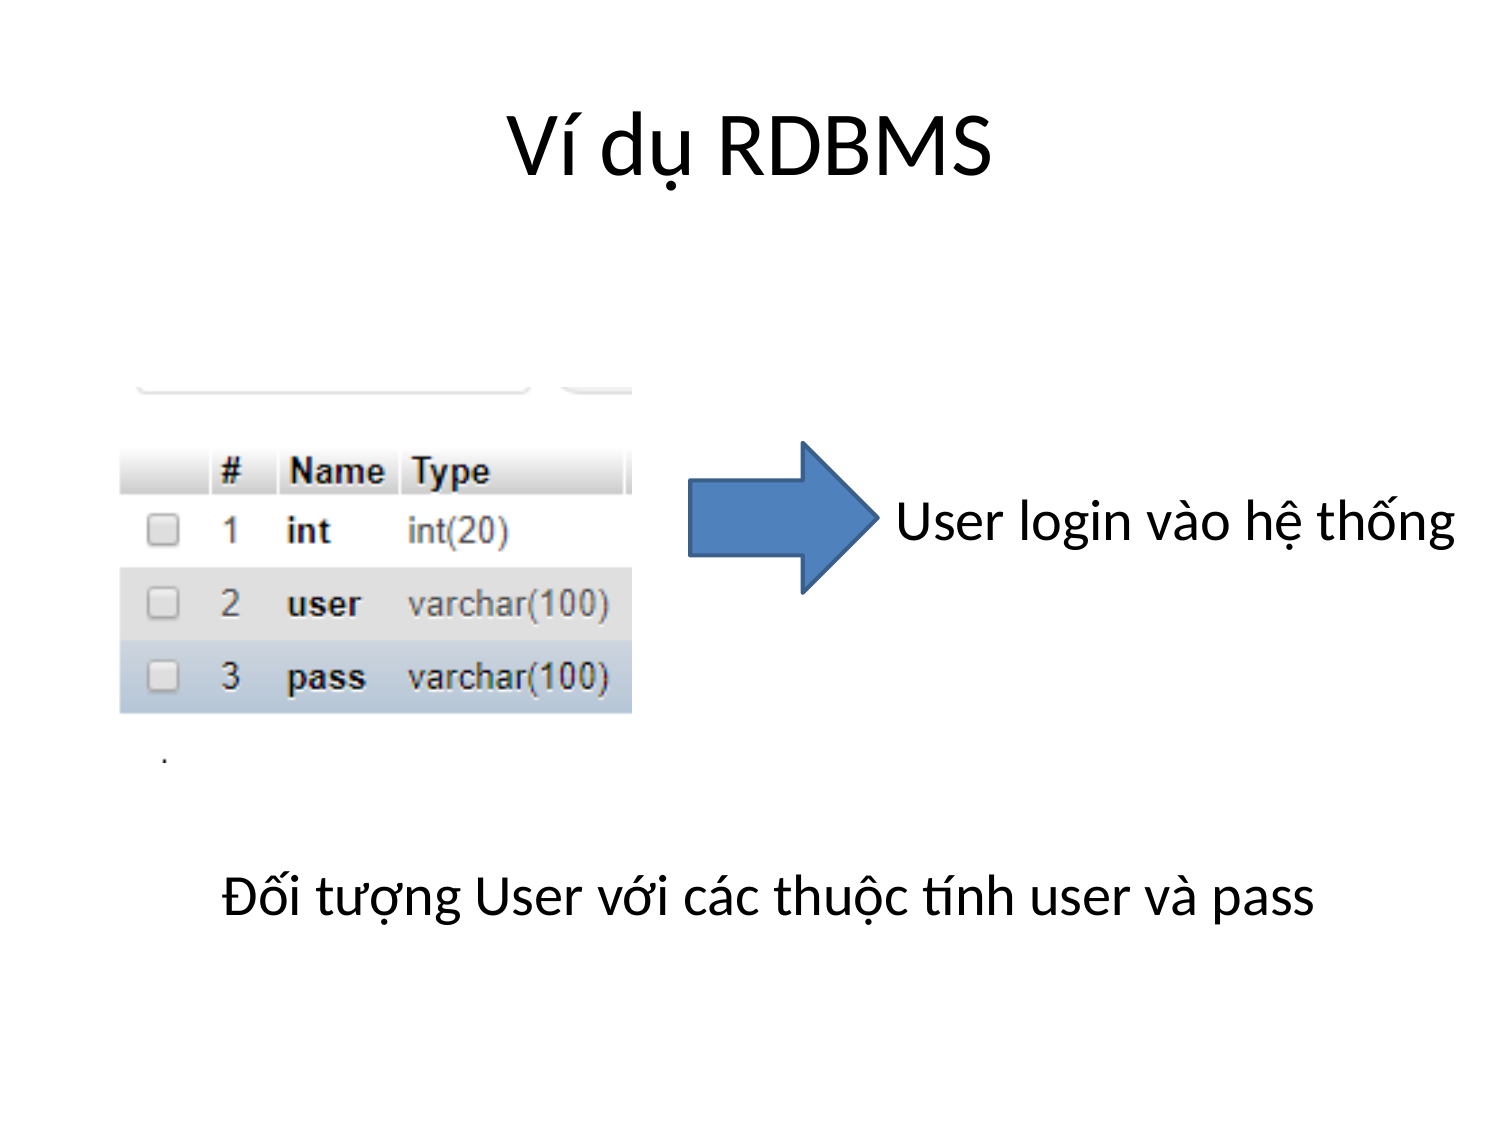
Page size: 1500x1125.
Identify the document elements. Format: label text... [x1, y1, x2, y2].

text_box User login vào hệ thống [881, 474, 1471, 560]
picture [118, 387, 632, 763]
text_box [688, 440, 880, 595]
title Ví dụ RDBMS [75, 45, 1425, 233]
text_box Đối tượng User với các thuộc tính user và pass [206, 849, 1332, 935]
